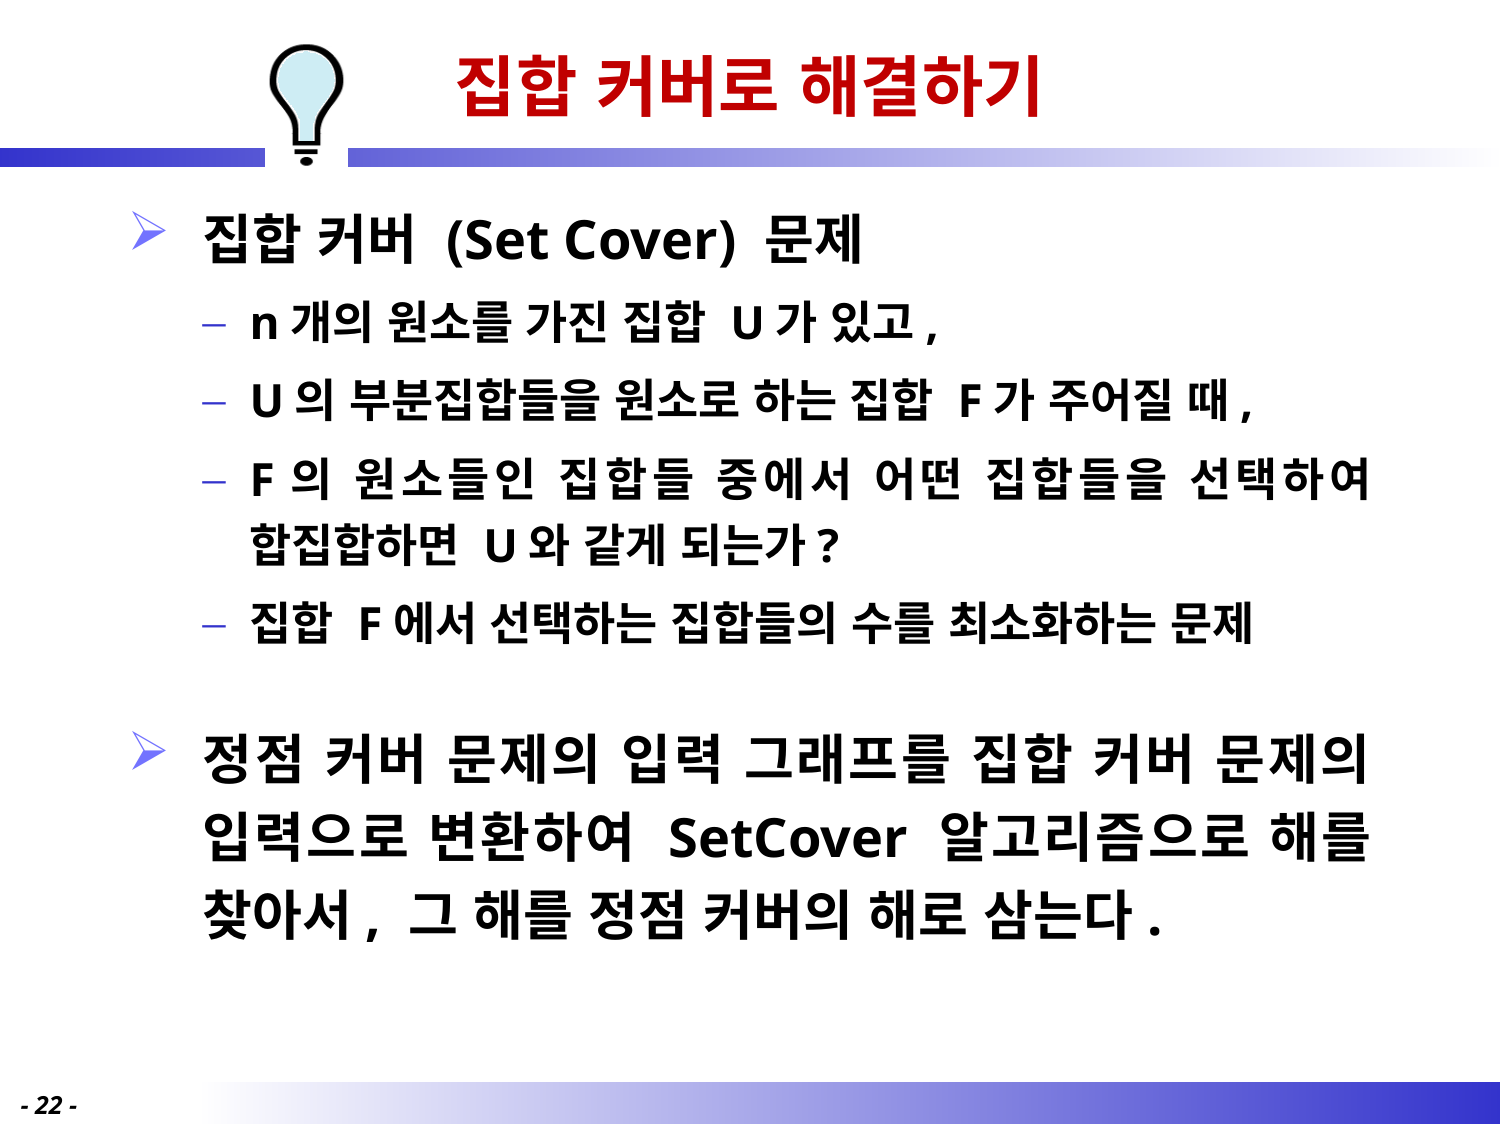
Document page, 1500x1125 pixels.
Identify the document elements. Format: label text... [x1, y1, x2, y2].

list 집합 커버 (Set Cover) 문제 n개의 원소를 가진 집합 U가 있고, U의 부분집합들을 원소로 하는 집합 F가 주어질 때, F의 원소들인 집합들 중에서 어떤 집합들을 선택하여 합집합하면 U와 같게 되는가? 집합 F에서 선택하는 집합들의 수를 최소화하는 문제 정점 커버 문제의 입력 그래프를 집합 커버 문제의 입력으로 변환하여 SetCover 알고리즘으로 해를 찾아서, 그 해를 정점 커버의 해로 삼는다. [112, 184, 1388, 1082]
slide_number - 22 - [5, 1082, 113, 1118]
picture [265, 42, 349, 170]
title 집합 커버로 해결하기 [112, 7, 1388, 163]
